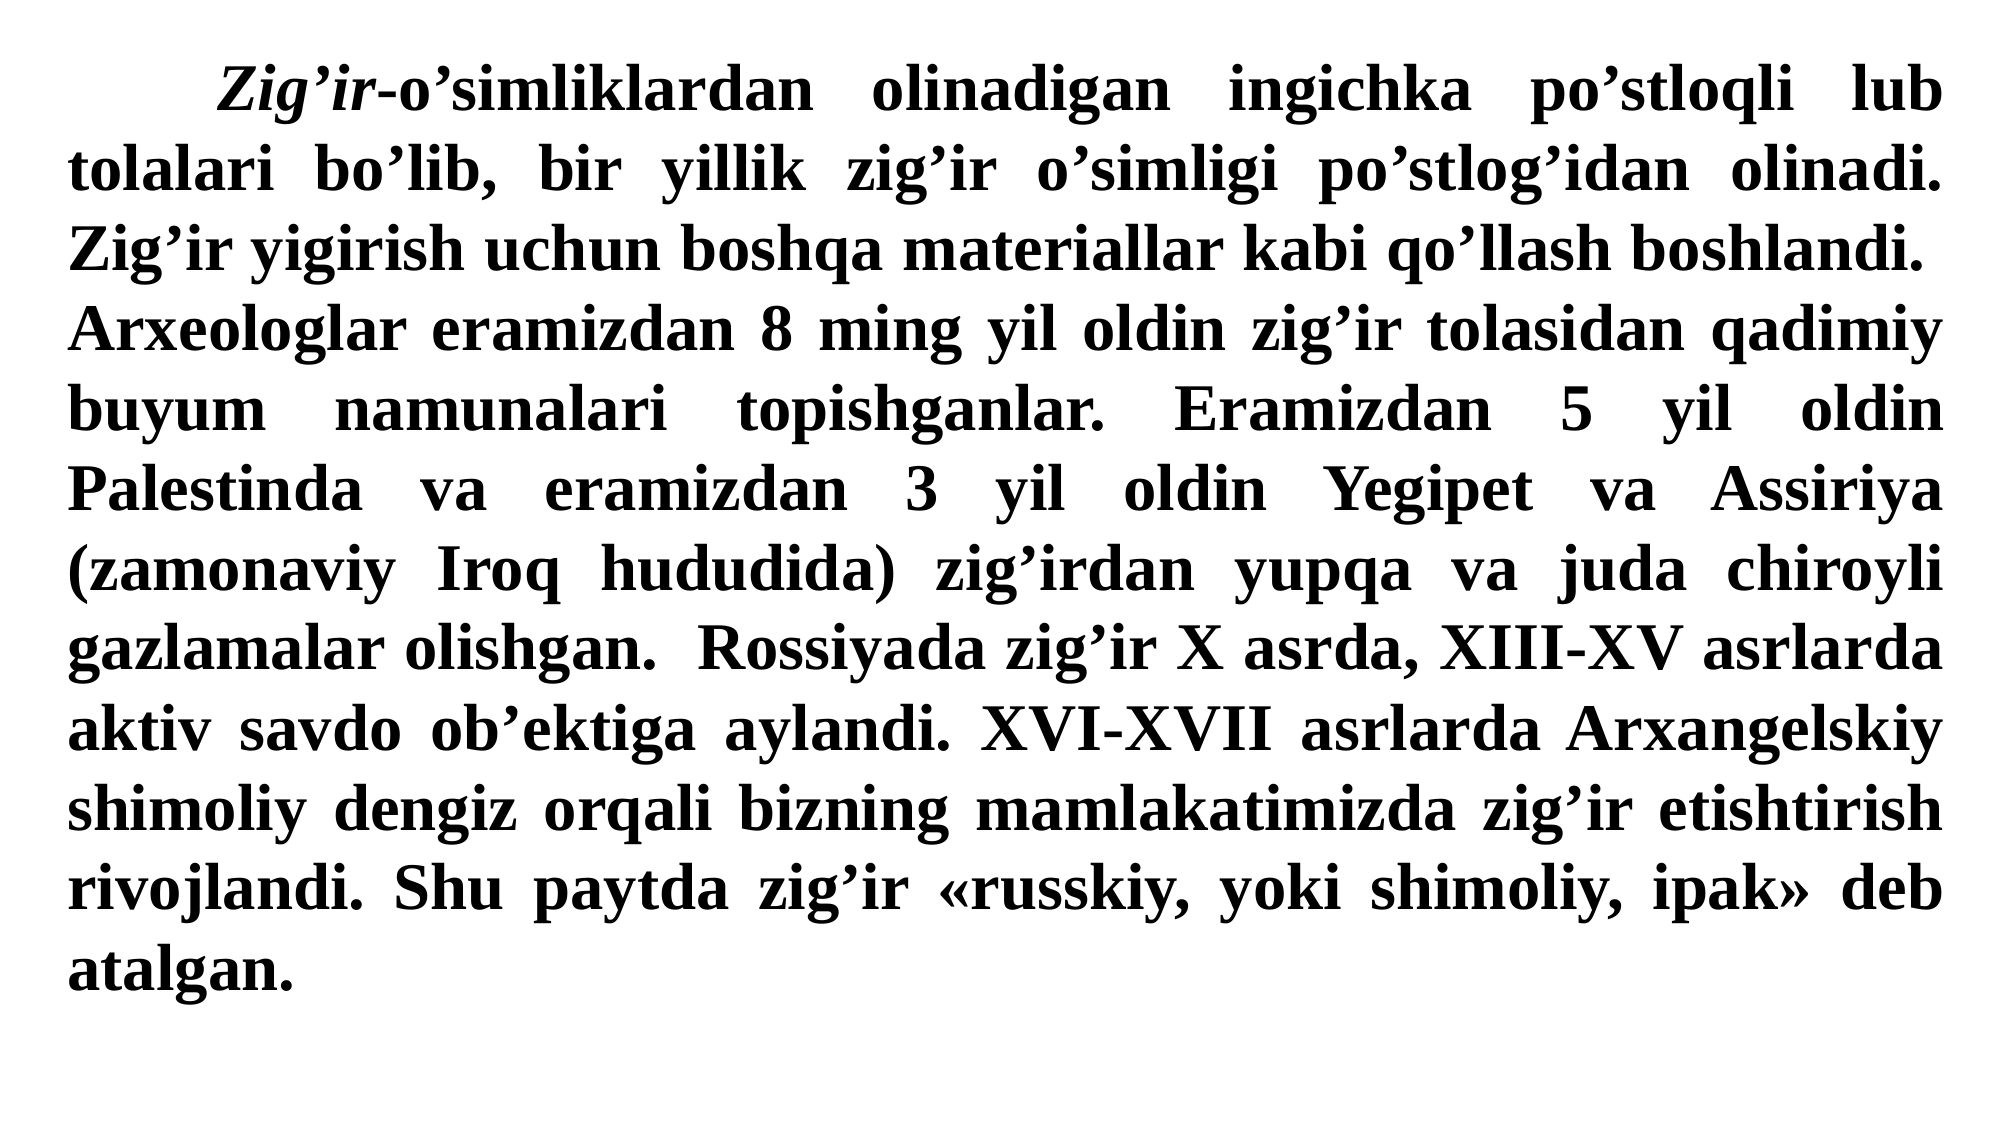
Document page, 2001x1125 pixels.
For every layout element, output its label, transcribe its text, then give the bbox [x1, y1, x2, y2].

text_box Zig’ir-o’simliklardan olinadigan ingichka po’stloqli lub tolalari bo’lib, bir yillik zig’ir o’simligi po’stlog’idan olinadi. Zig’ir yigirish uchun boshqa materiallar kabi qo’llash boshlandi. Arxeologlar eramizdan 8 ming yil oldin zig’ir tolasidan qadimiy buyum namunalari topishganlar. Eramizdan 5 yil oldin Palestinda va eramizdan 3 yil oldin Yegipet va Assiriya (zamonaviy Iroq hududida) zig’irdan yupqa va juda chiroyli gazlamalar olishgan. Rossiyada zig’ir X asrda, XIII-XV asrlarda aktiv savdo ob’ektiga aylandi. XVI-XVII asrlarda Arxangelskiy shimoliy dengiz orqali bizning mamlakatimizda zig’ir еtishtirish rivojlandi. Shu paytda zig’ir «russkiy, yoki shimoliy, ipak» deb atalgan. [52, 36, 1962, 1011]
